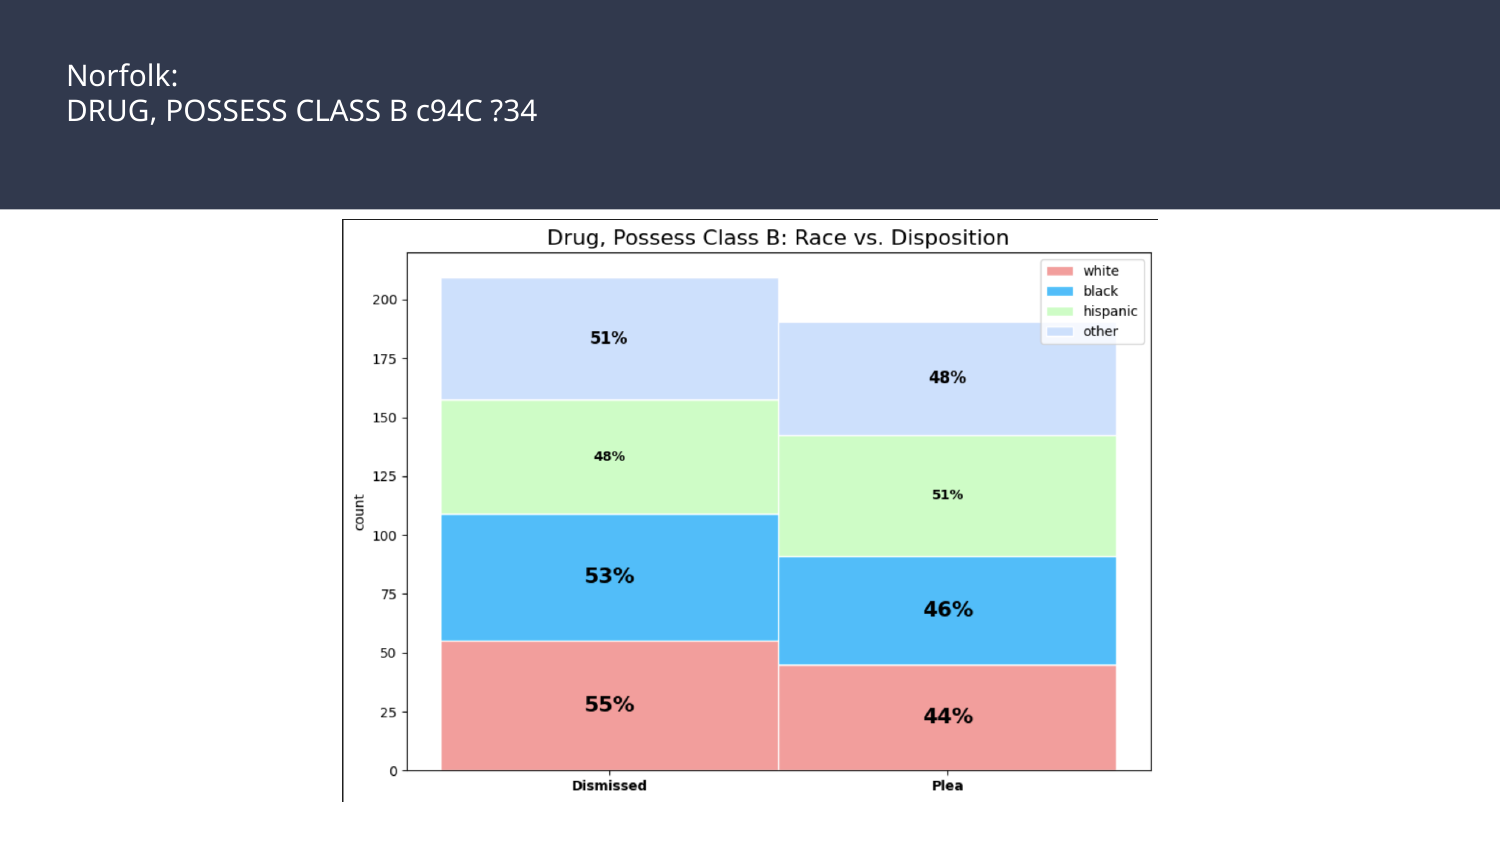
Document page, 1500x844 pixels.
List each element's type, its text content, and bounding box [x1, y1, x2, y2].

picture [342, 218, 1158, 803]
title Norfolk: DRUG, POSSESS CLASS B c94C ?34 [51, 41, 1449, 144]
